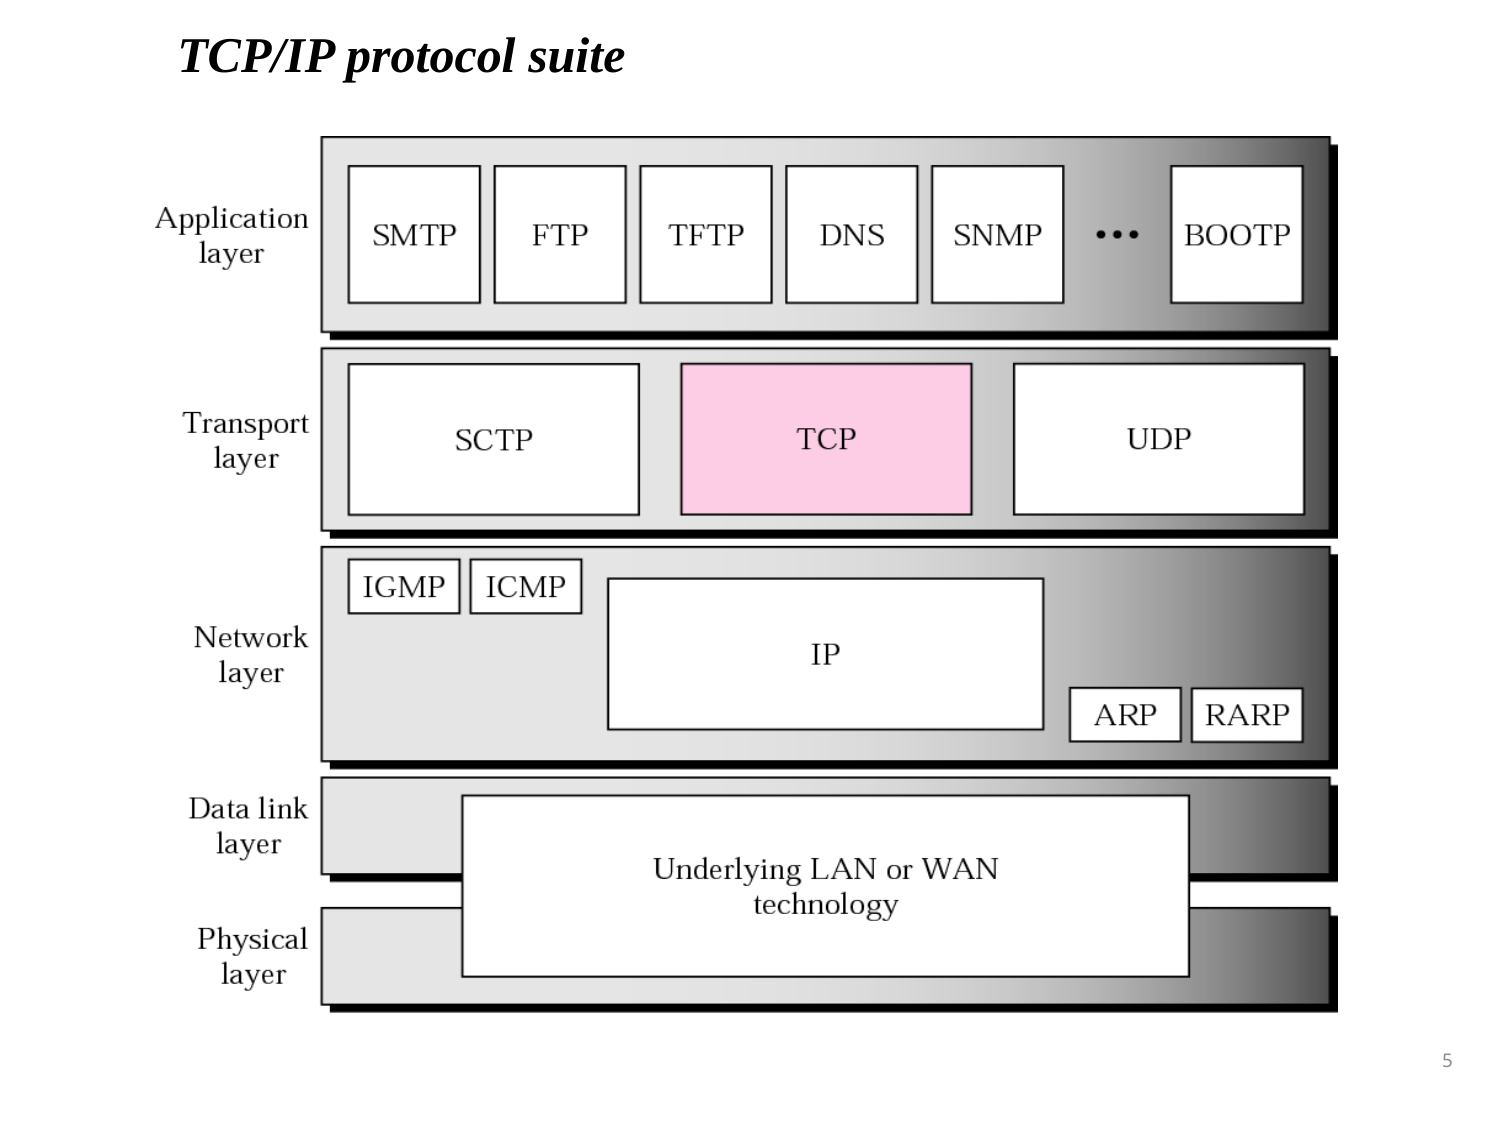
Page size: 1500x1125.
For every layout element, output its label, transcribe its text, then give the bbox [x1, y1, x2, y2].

text_box TCP/IP protocol suite [162, 14, 1100, 90]
slide_number 5 [1155, 1024, 1468, 1100]
picture [154, 136, 1338, 1013]
